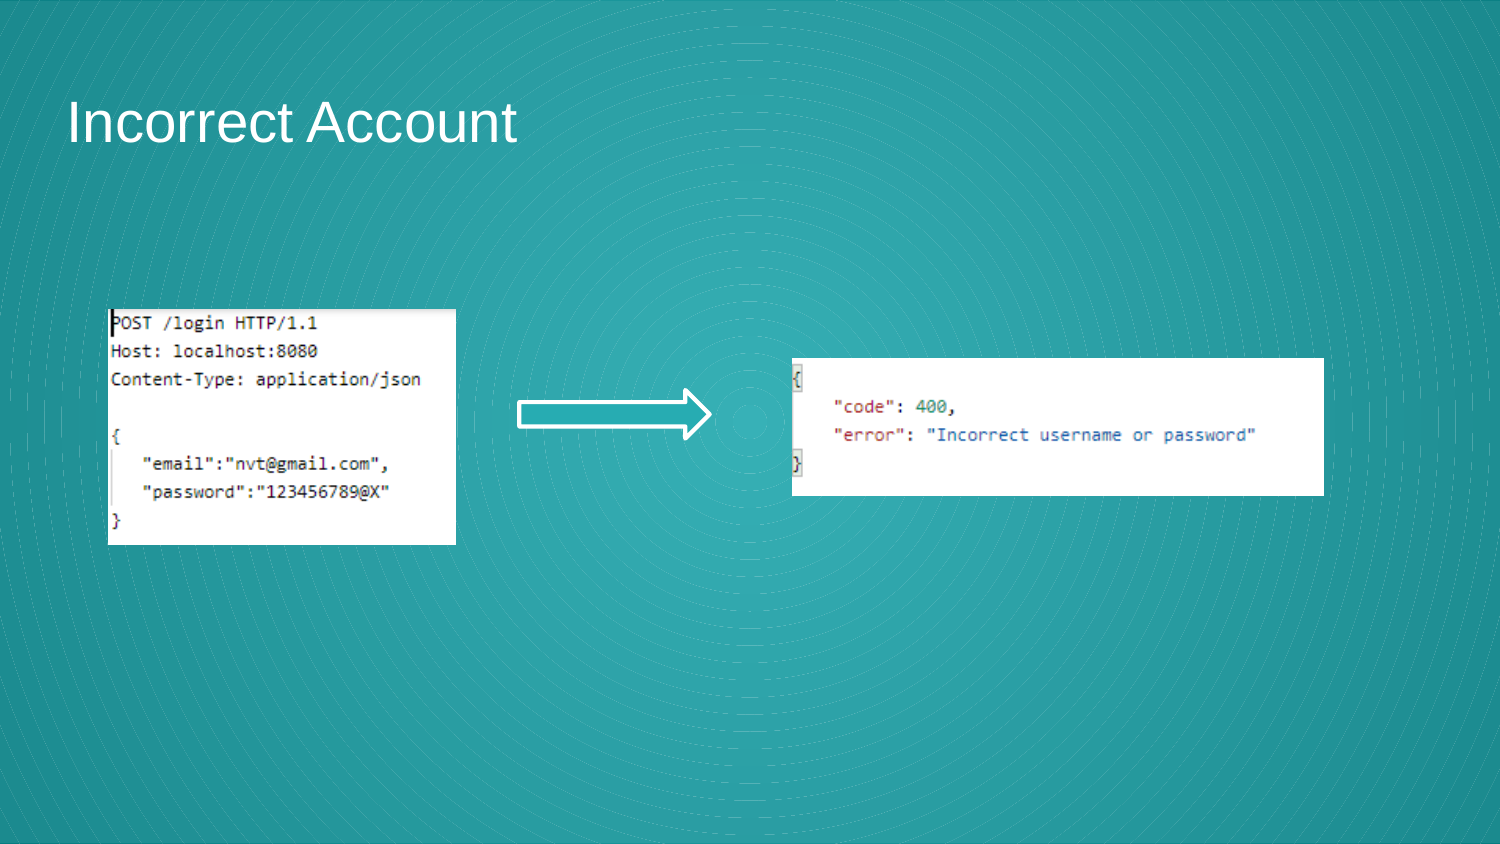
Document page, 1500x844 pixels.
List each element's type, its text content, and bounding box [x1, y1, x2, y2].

title Incorrect Account [55, 64, 686, 184]
picture [792, 357, 1325, 496]
picture [108, 308, 456, 546]
text_box [517, 388, 712, 441]
